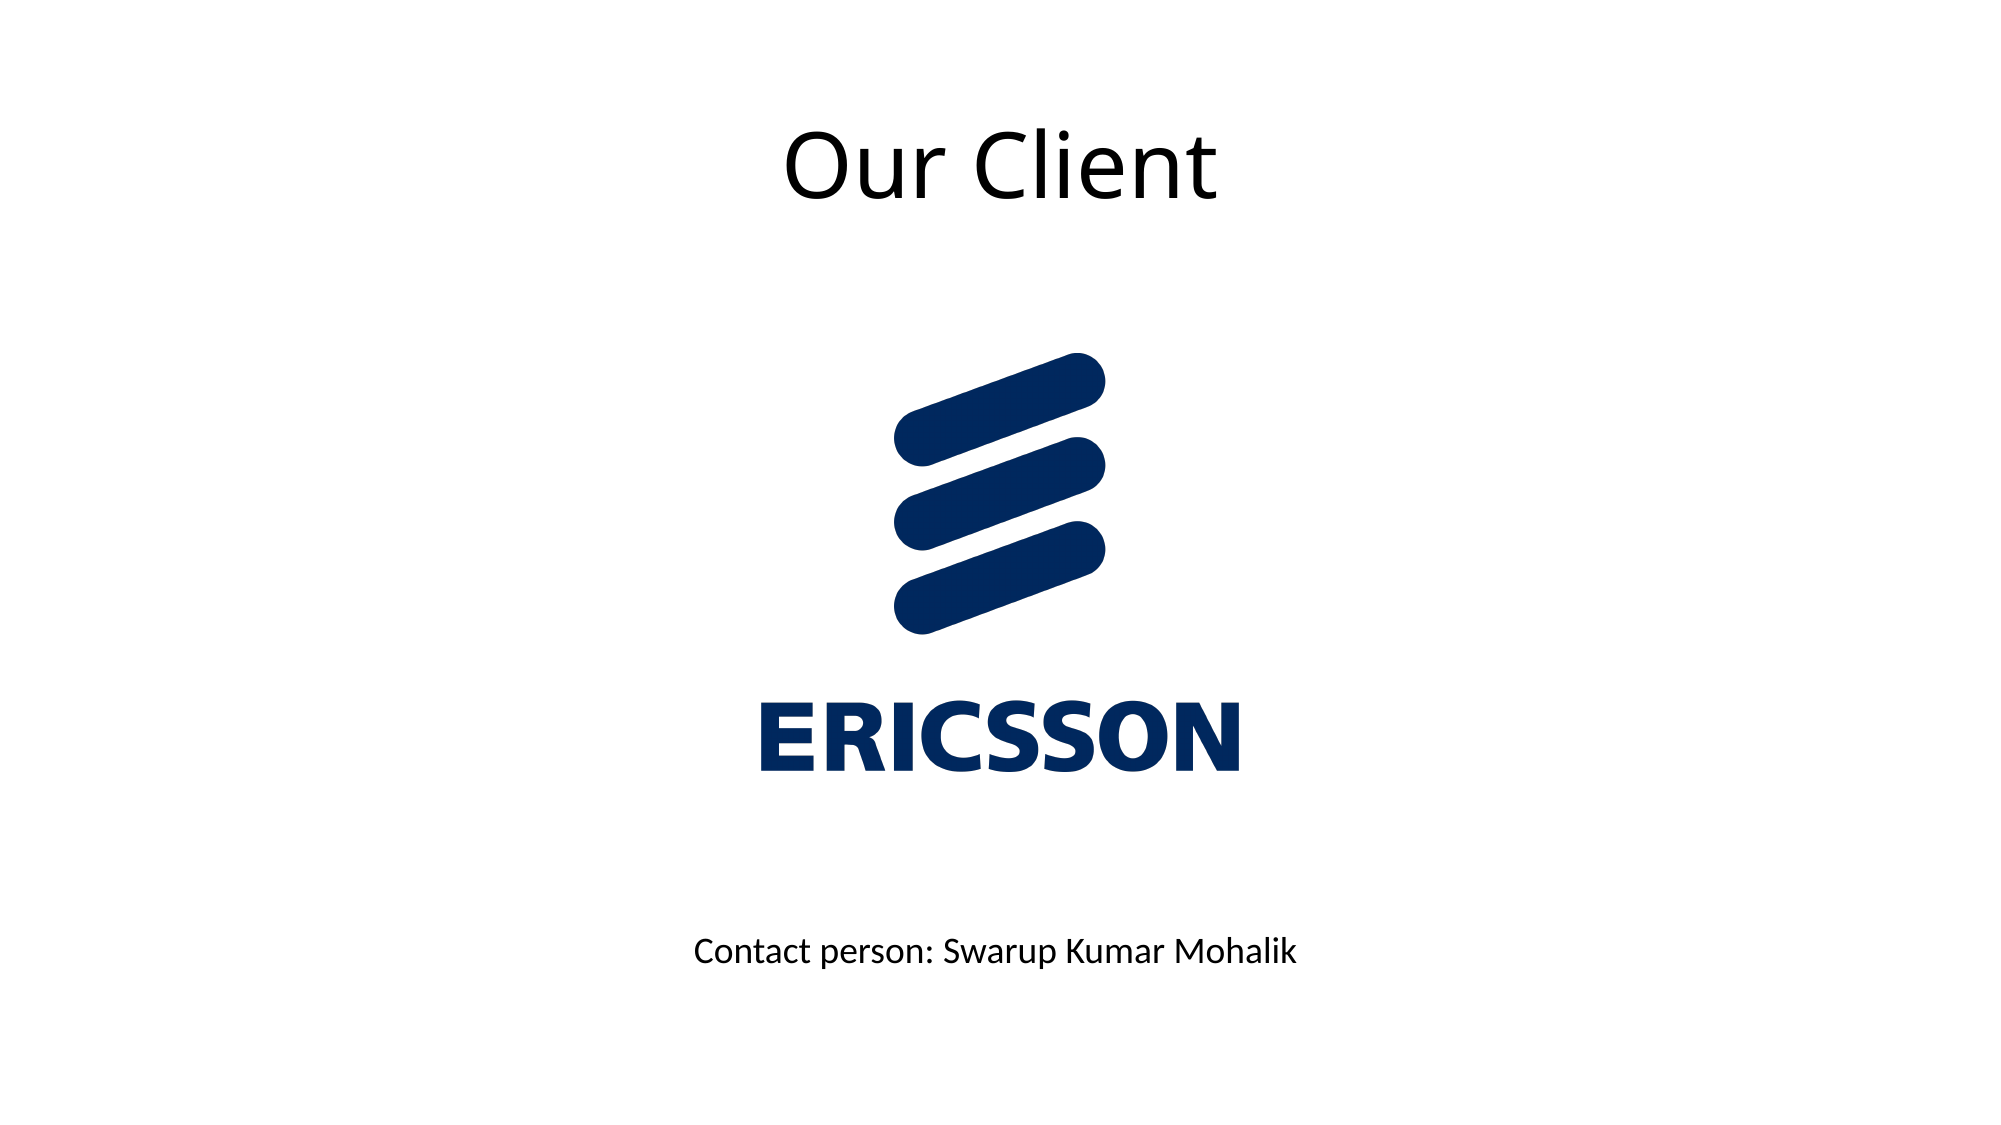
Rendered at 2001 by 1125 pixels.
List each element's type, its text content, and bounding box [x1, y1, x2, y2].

text_box Contact person: Swarup Kumar Mohalik [679, 918, 1321, 979]
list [761, 353, 1239, 772]
title Our Client [137, 59, 1863, 278]
